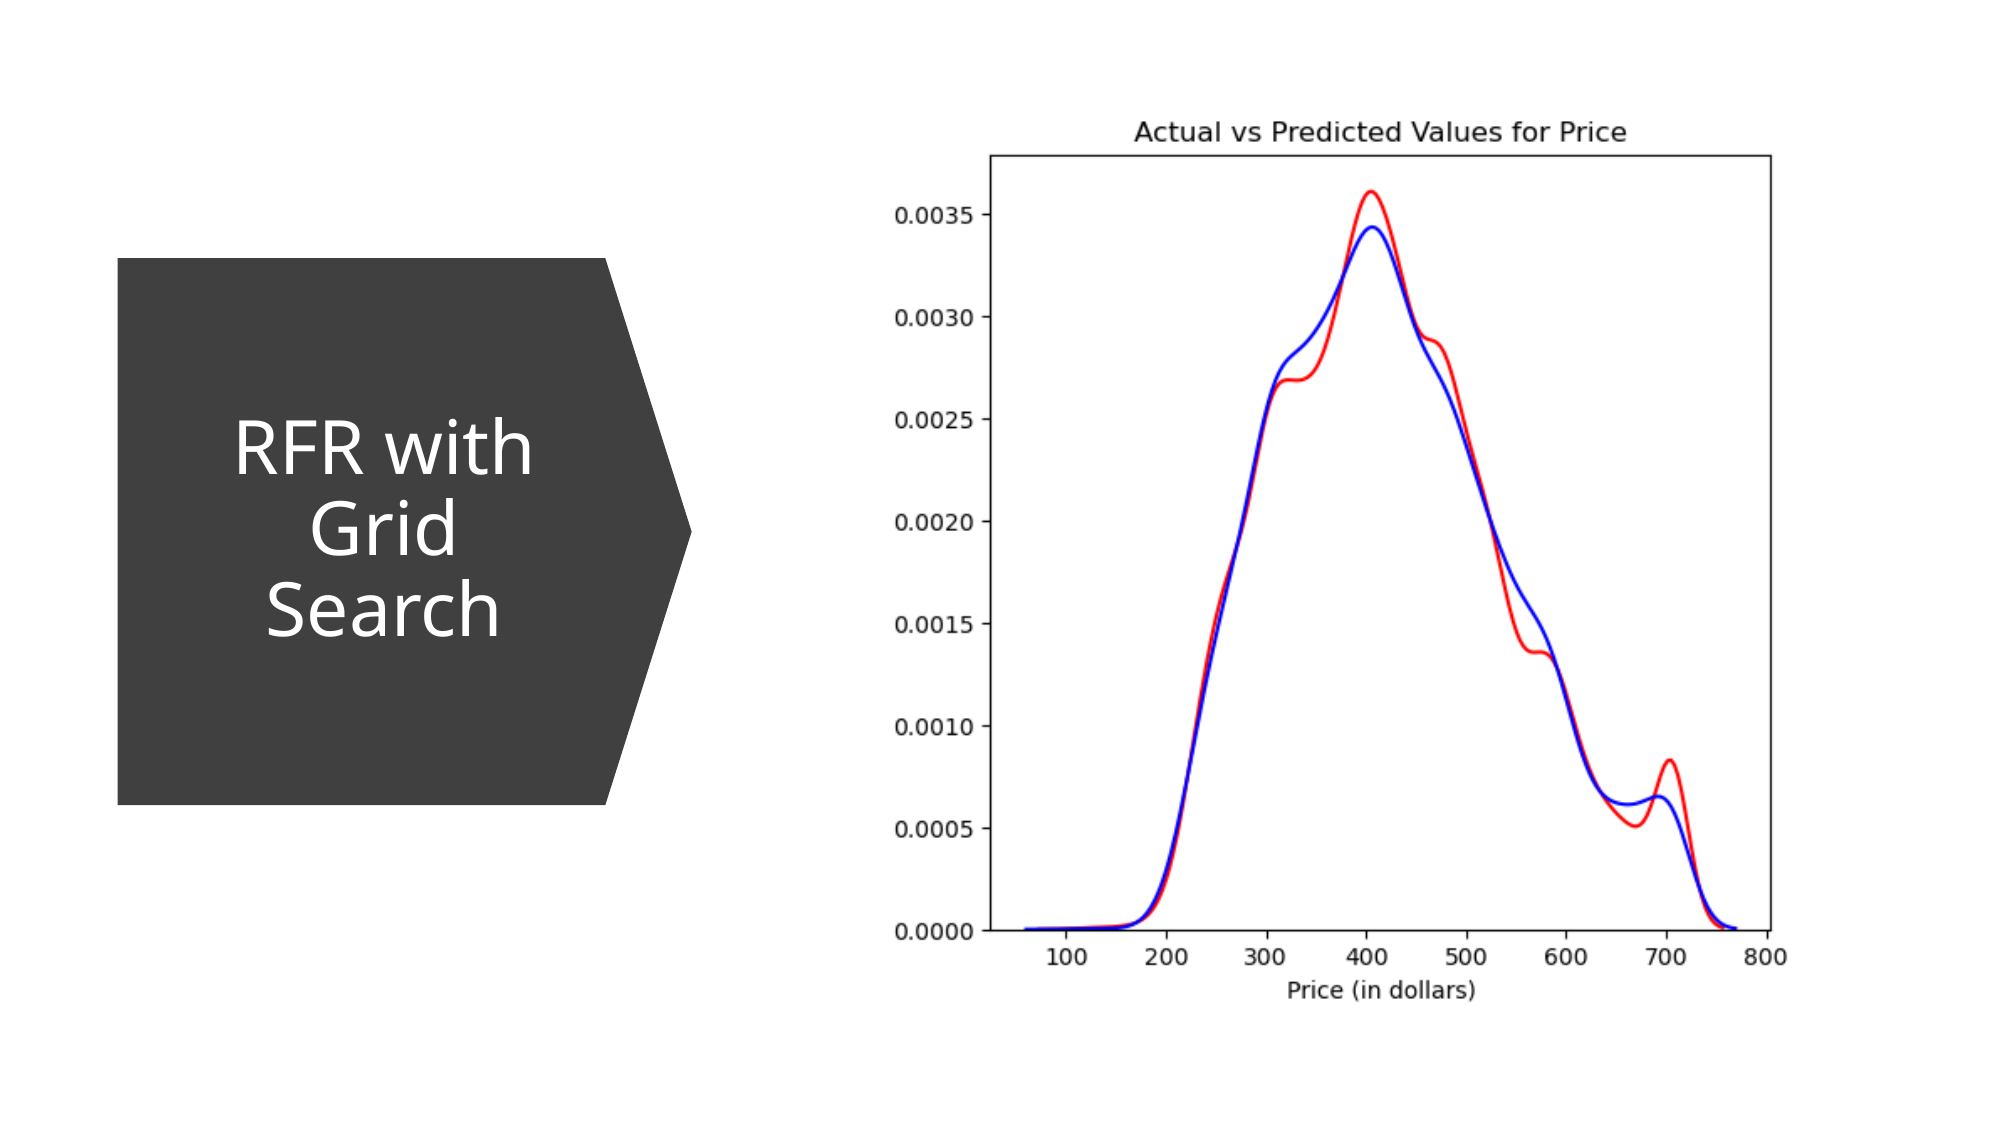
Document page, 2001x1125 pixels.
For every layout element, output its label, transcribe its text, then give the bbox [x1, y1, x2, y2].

picture [876, 105, 1804, 1020]
title RFR with Grid Search [168, 322, 601, 741]
text_box [116, 257, 693, 807]
